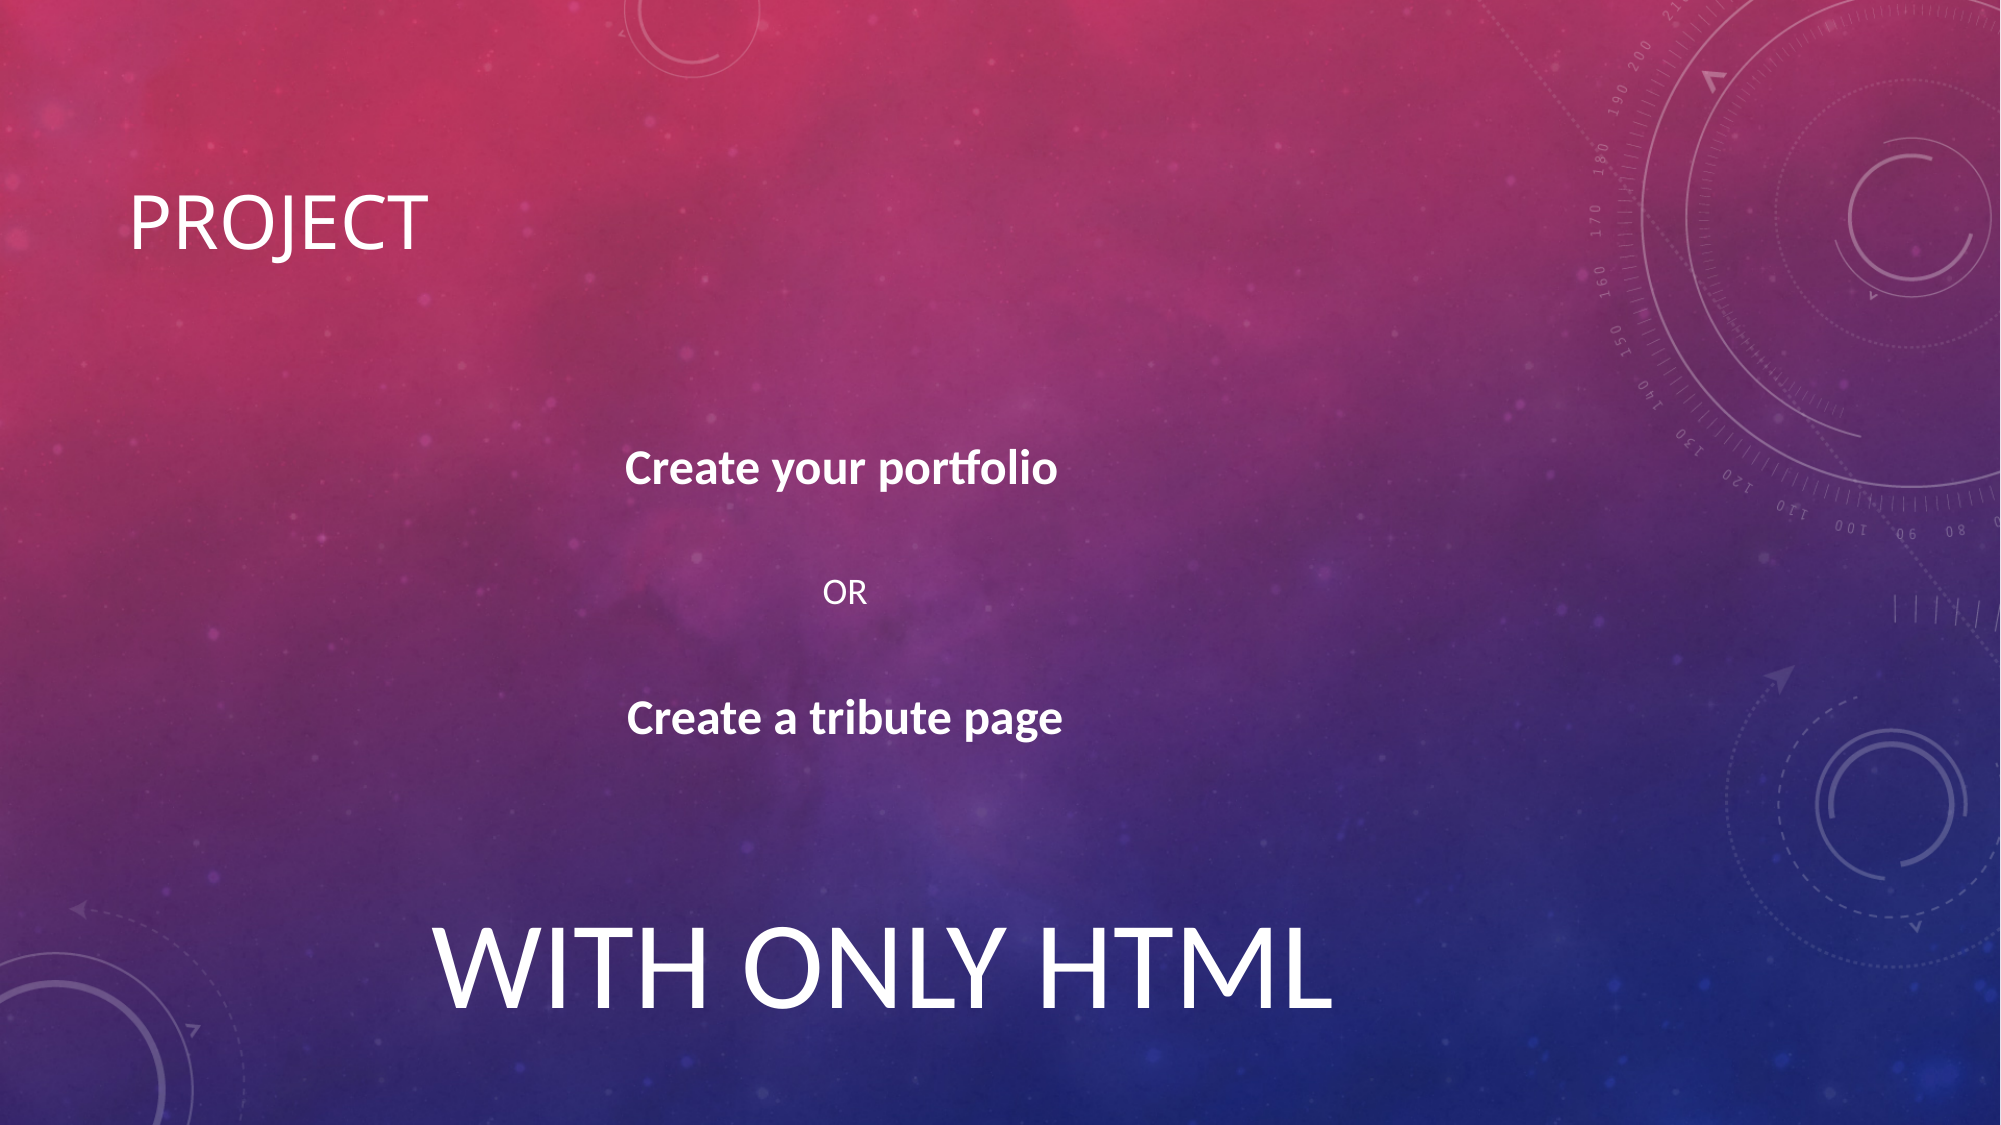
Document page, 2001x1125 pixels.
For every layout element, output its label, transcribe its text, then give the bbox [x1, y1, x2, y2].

title PROJECT [112, 99, 1775, 339]
picture [0, 0, 2001, 1125]
text_box WITH ONLY HTML [416, 875, 1350, 1041]
text_box OR [807, 559, 883, 620]
text_box Create a tribute page [612, 677, 1079, 753]
text_box Create your portfolio [610, 427, 1074, 503]
